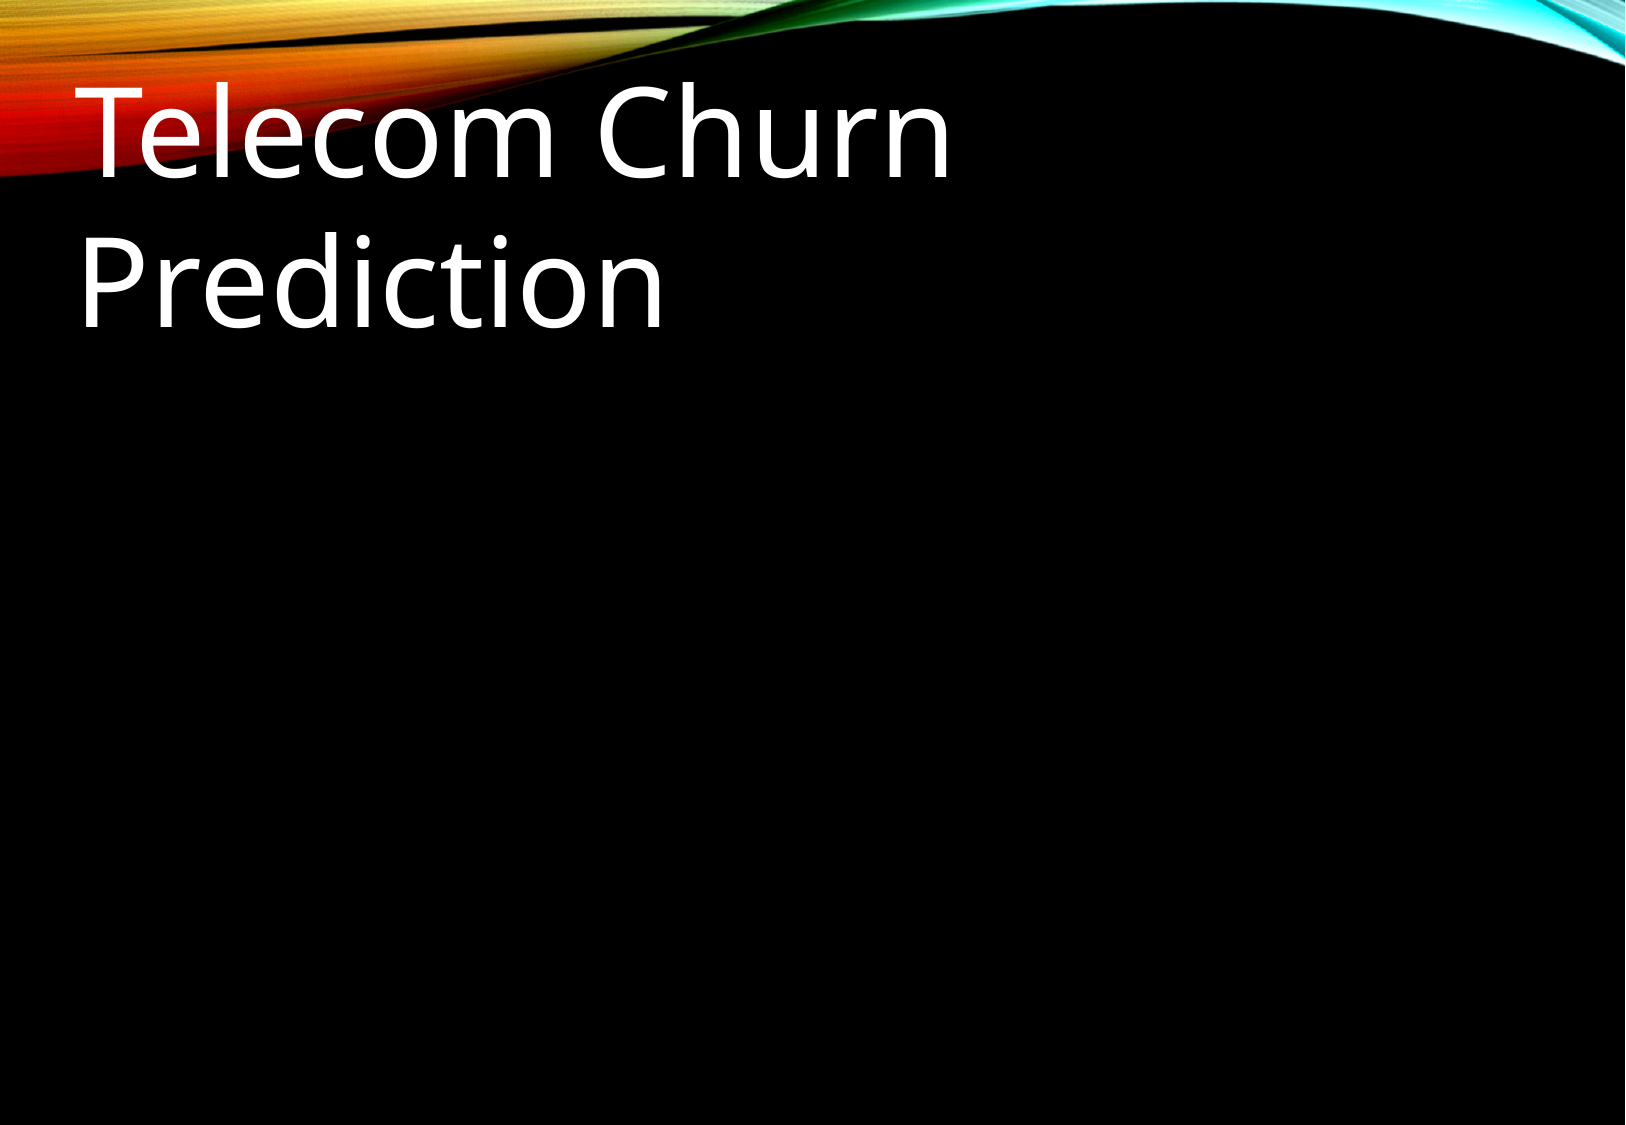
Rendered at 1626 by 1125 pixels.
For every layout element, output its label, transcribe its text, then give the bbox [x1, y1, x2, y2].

text_box Telecom Churn Prediction [59, 44, 1406, 360]
picture [0, 0, 1625, 178]
